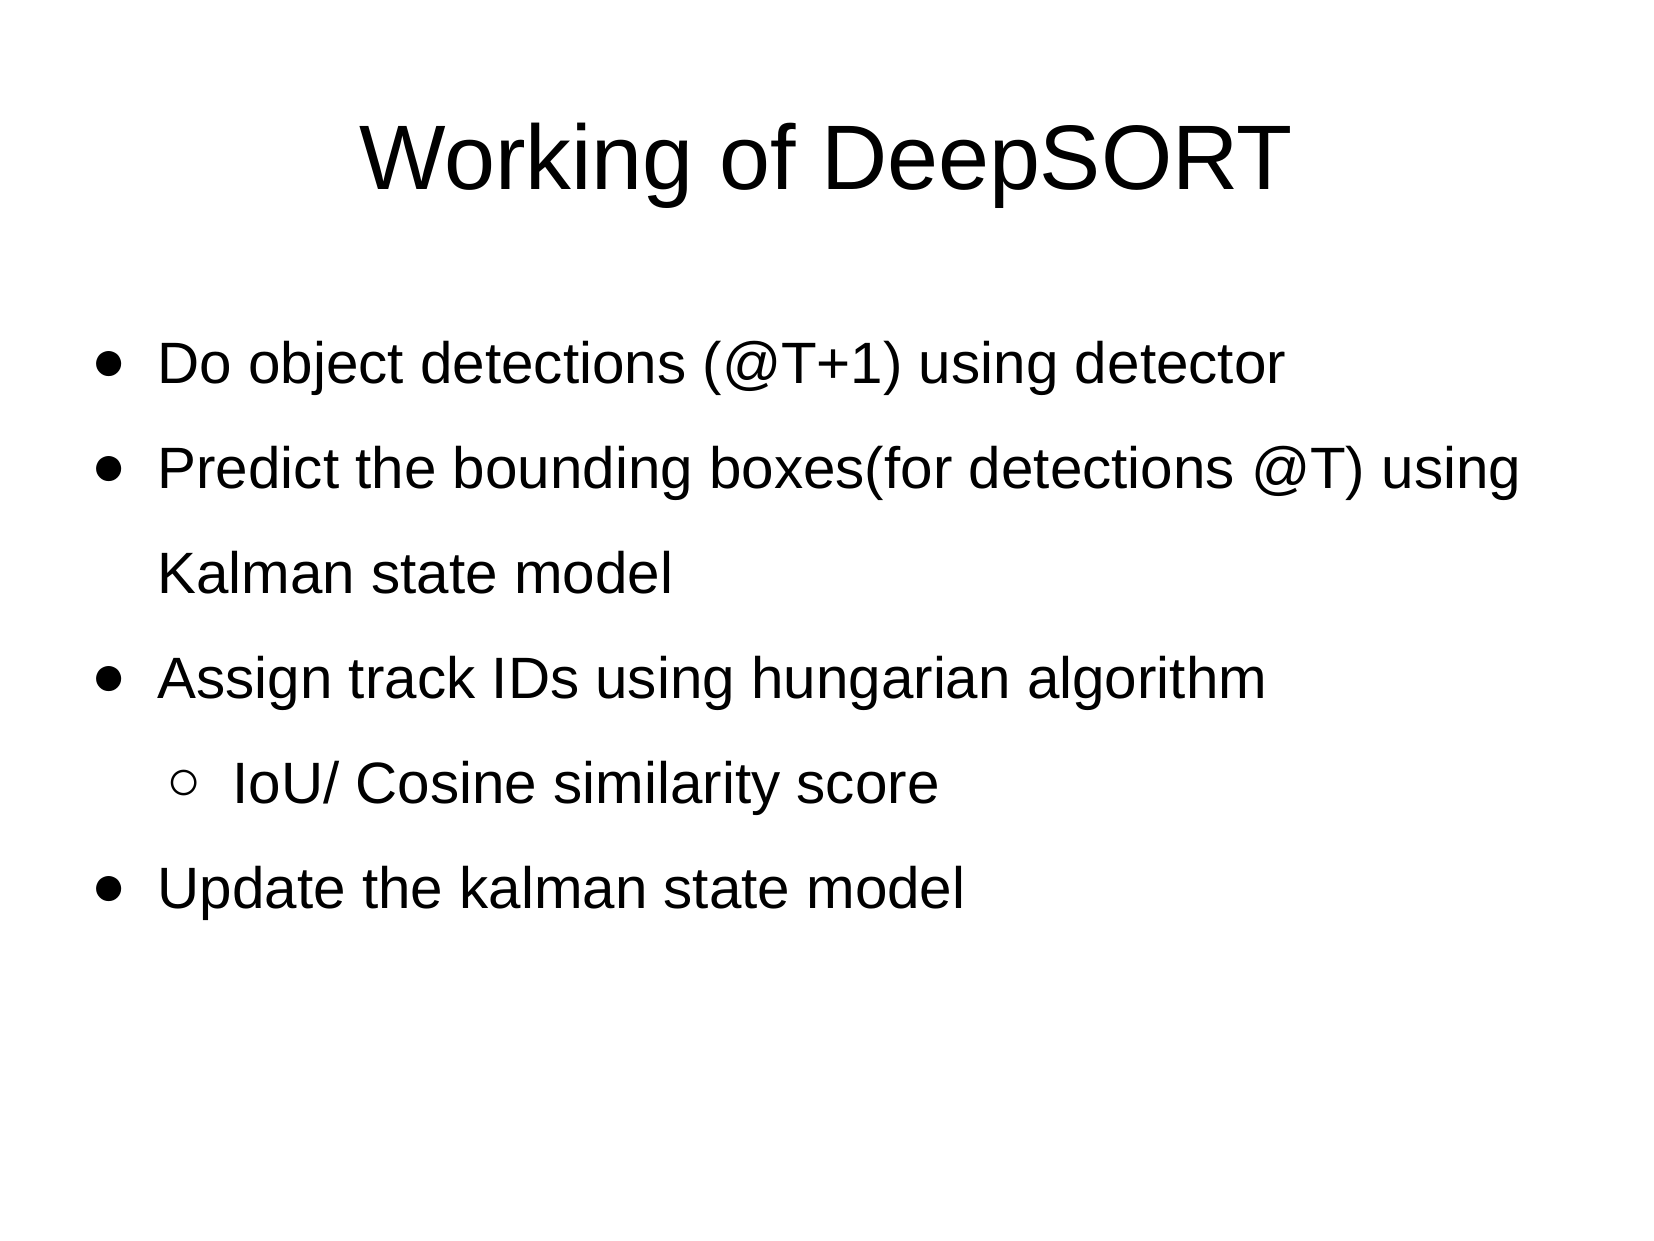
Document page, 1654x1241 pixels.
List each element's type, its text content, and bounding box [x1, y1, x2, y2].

text_box Working of DeepSORT [82, 49, 1571, 257]
text_box Do object detections (@T+1) using detector Predict the bounding boxes(for detections @T) using Kalman state model Assign track IDs using hungarian algorithm IoU/ Cosine similarity score Update the kalman state model [82, 290, 1571, 1103]
